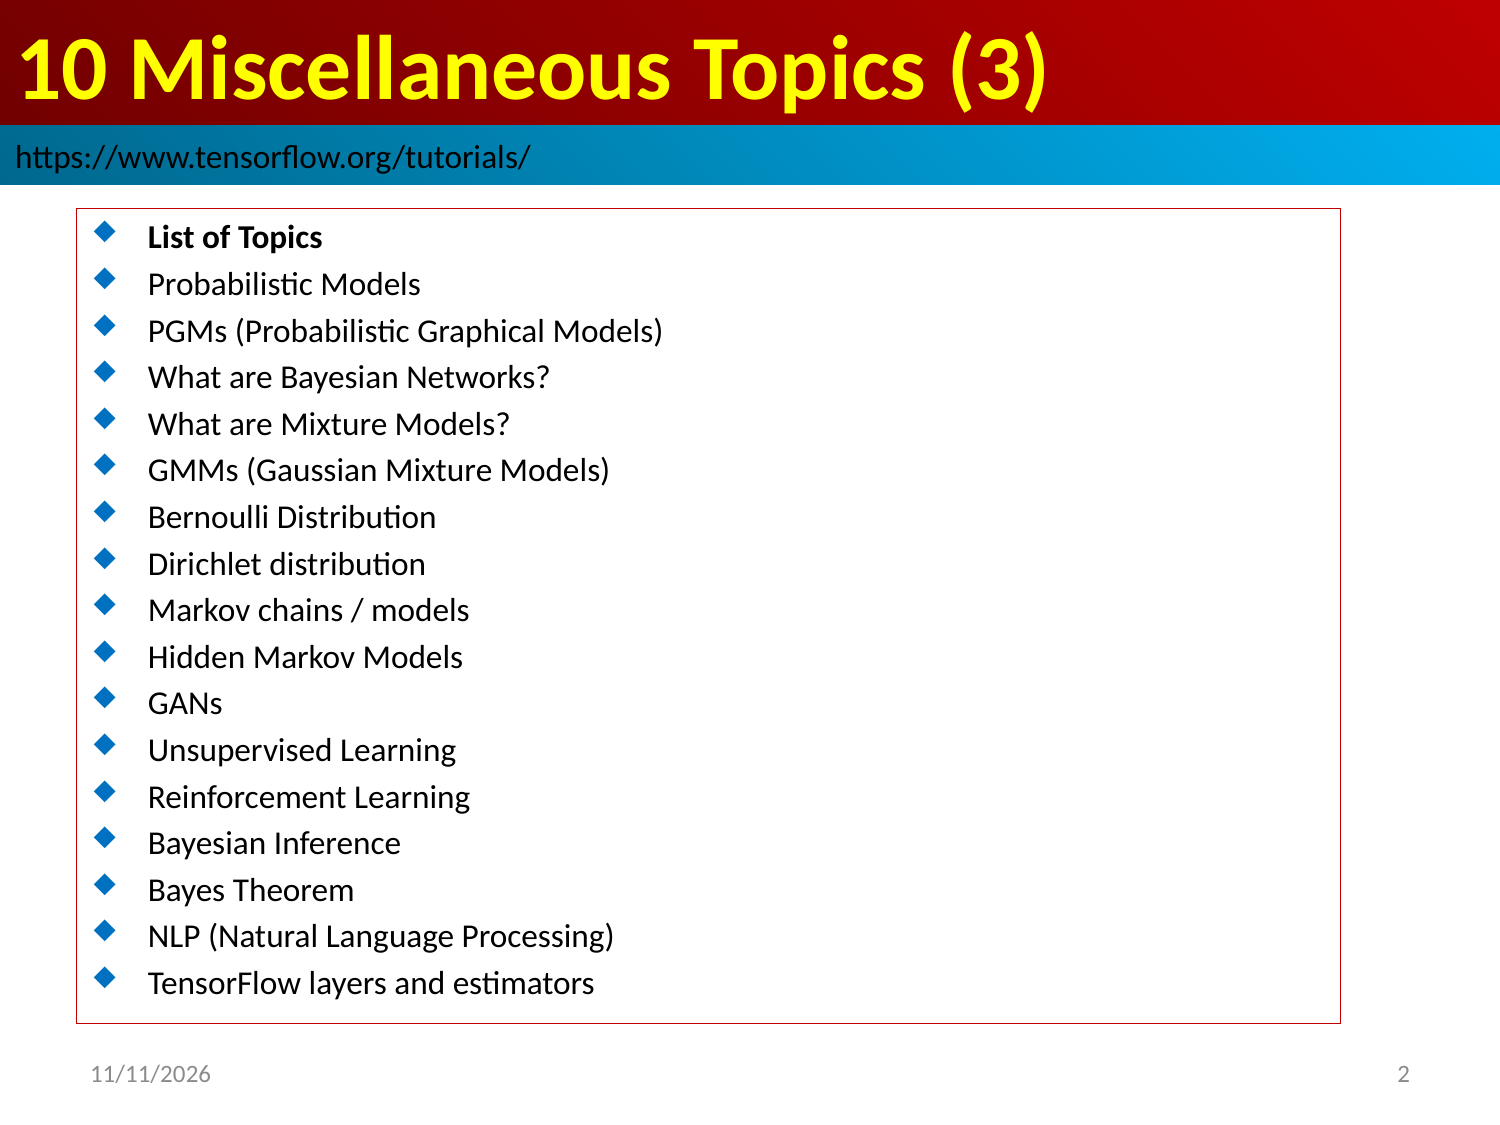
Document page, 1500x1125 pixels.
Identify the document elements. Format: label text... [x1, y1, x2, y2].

title 10 Miscellaneous Topics (3) [0, 0, 1500, 125]
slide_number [75, 1042, 425, 1103]
slide_number 2 [1074, 1042, 1425, 1103]
text_box https://www.tensorflow.org/tutorials/ [0, 125, 1500, 185]
subtitle List of Topics Probabilistic Models PGMs (Probabilistic Graphical Models) What are Bayesian Networks? What are Mixture Models? GMMs (Gaussian Mixture Models) Bernoulli Distribution Dirichlet distribution Markov chains / models Hidden Markov Models GANs Unsupervised Learning Reinforcement Learning Bayesian Inference Bayes Theorem NLP (Natural Language Processing) TensorFlow layers and estimators [76, 208, 1341, 1024]
